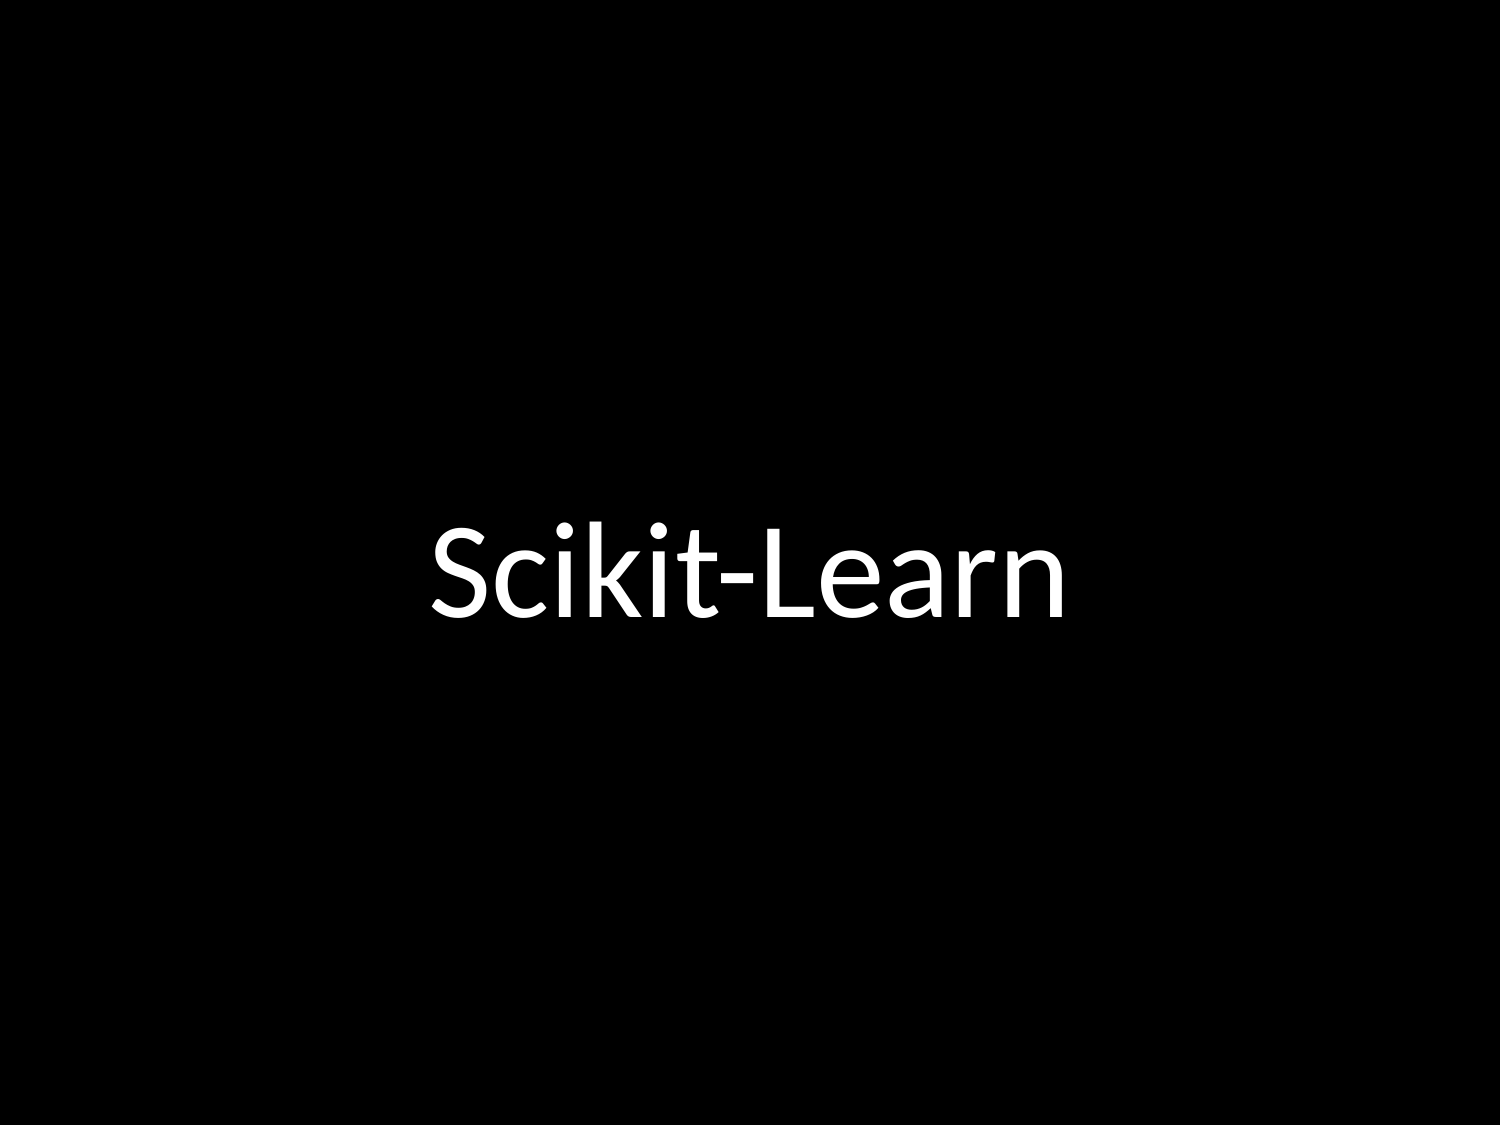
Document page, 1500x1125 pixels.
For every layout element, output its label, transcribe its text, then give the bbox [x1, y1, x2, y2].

text_box Scikit-Learn [0, 0, 1500, 1125]
